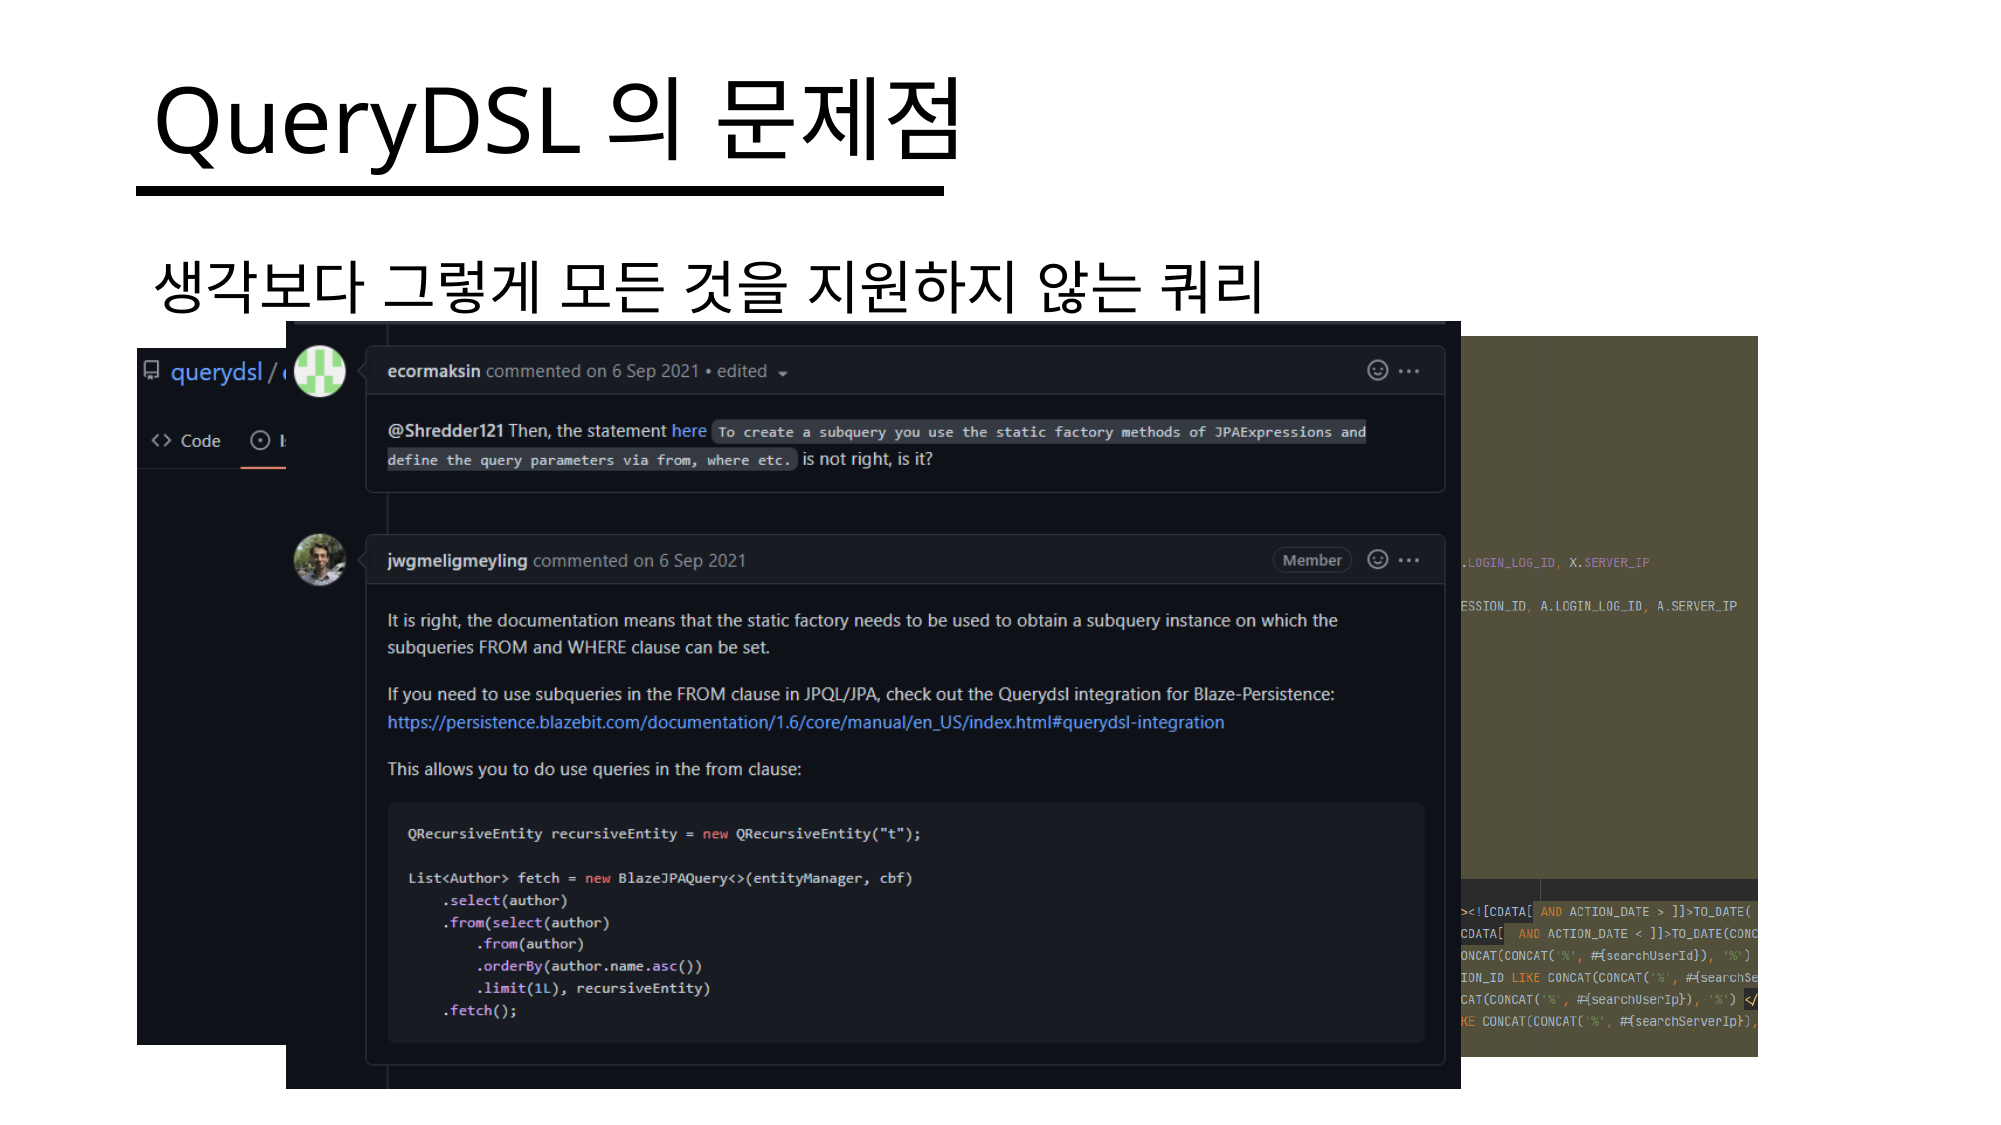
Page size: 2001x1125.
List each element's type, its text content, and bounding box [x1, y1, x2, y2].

text_box [136, 186, 944, 196]
picture [137, 321, 1758, 1089]
list 생각보다 그렇게 모든 것을 지원하지 않는 쿼리 [137, 251, 1863, 1014]
title QueryDSL의 문제점 [137, 59, 1052, 188]
